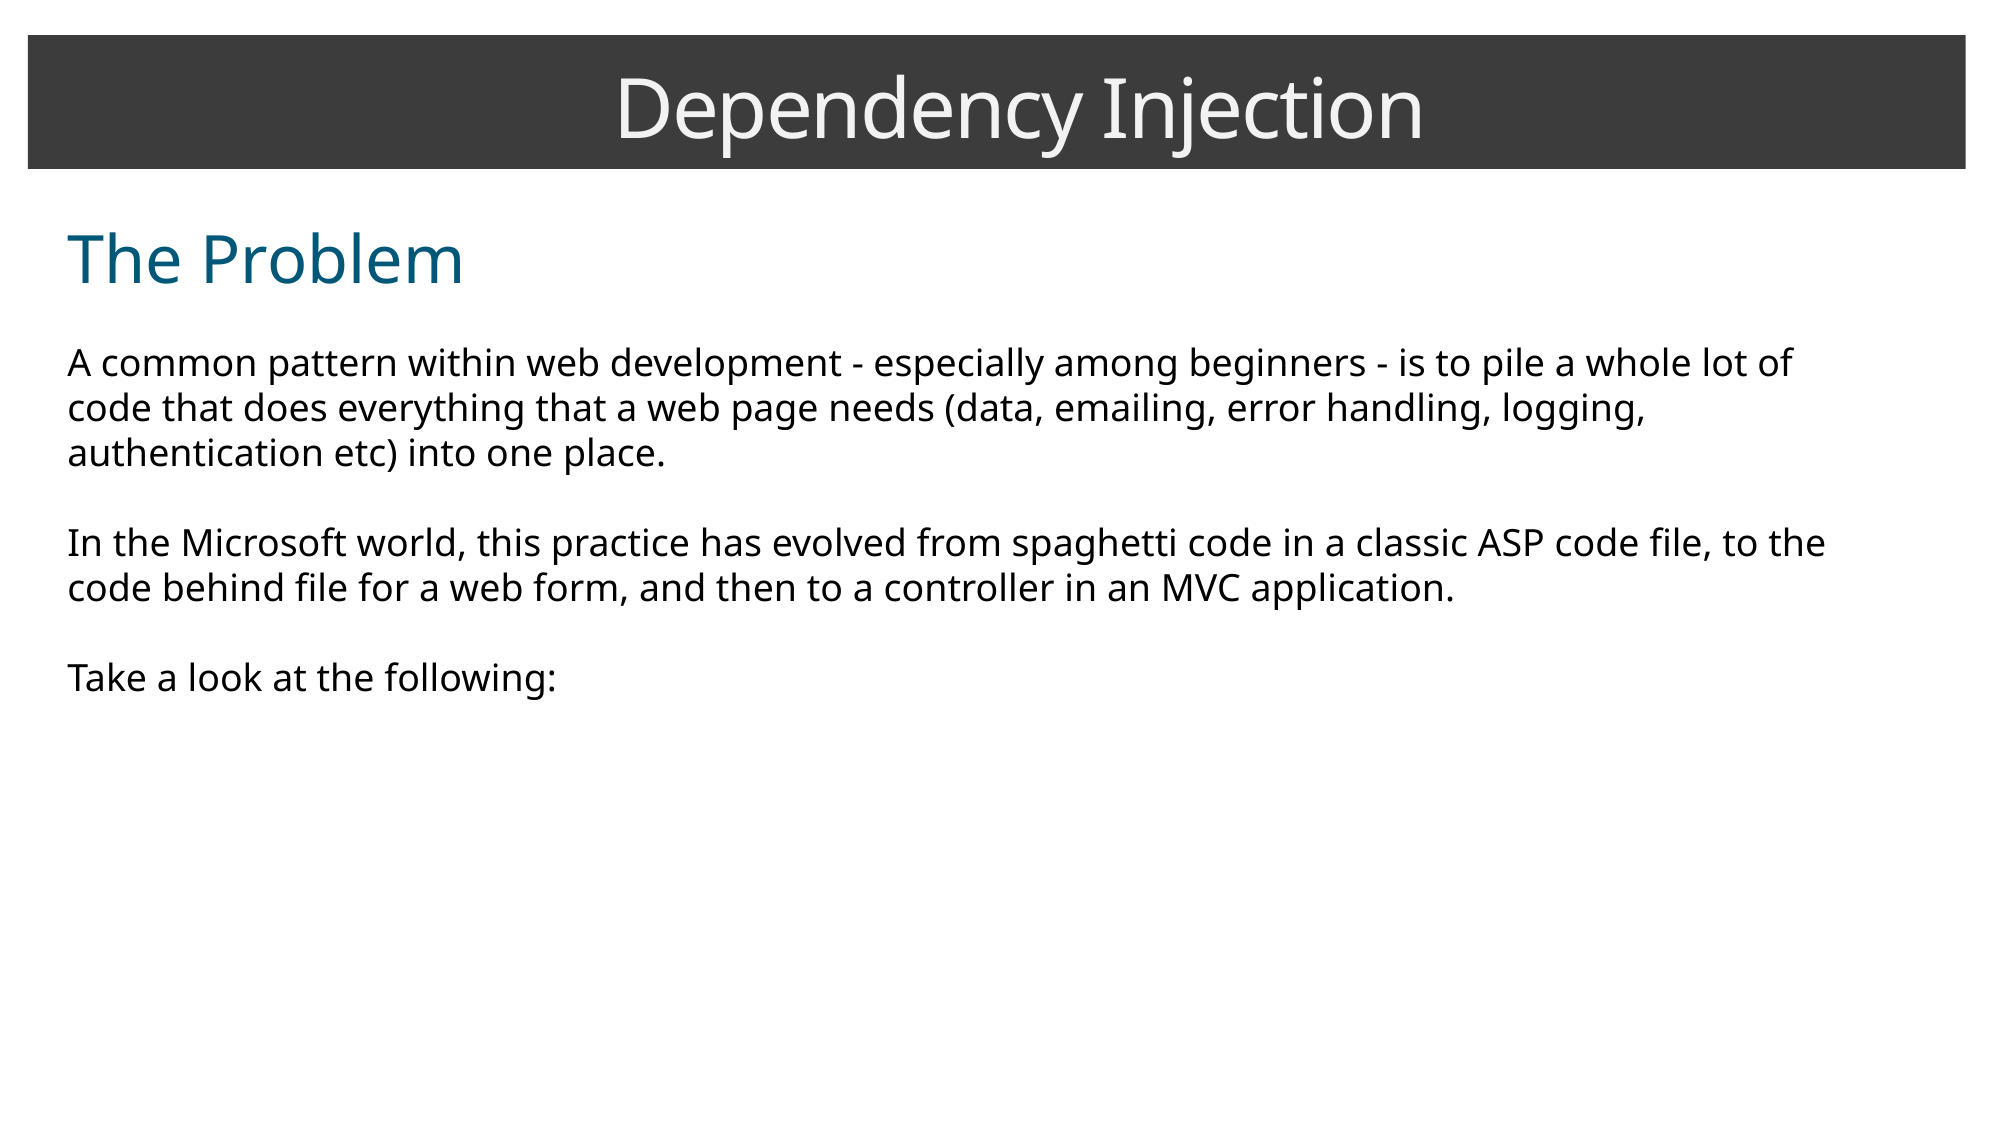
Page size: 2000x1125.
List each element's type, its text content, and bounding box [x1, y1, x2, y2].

text_box The Problem [67, 216, 1843, 297]
text_box A common pattern within web development - especially among beginners - is to pile a whole lot of code that does everything that a web page needs (data, emailing, error handling, logging, authentication etc) into one place. In the Microsoft world, this practice has evolved from spaghetti code in a classic ASP code file, to the code behind file for a web form, and then to a controller in an MVC application. Take a look at the following: [67, 338, 1850, 699]
text_box [26, 33, 1968, 171]
text_box Dependency Injection [67, 48, 1966, 175]
